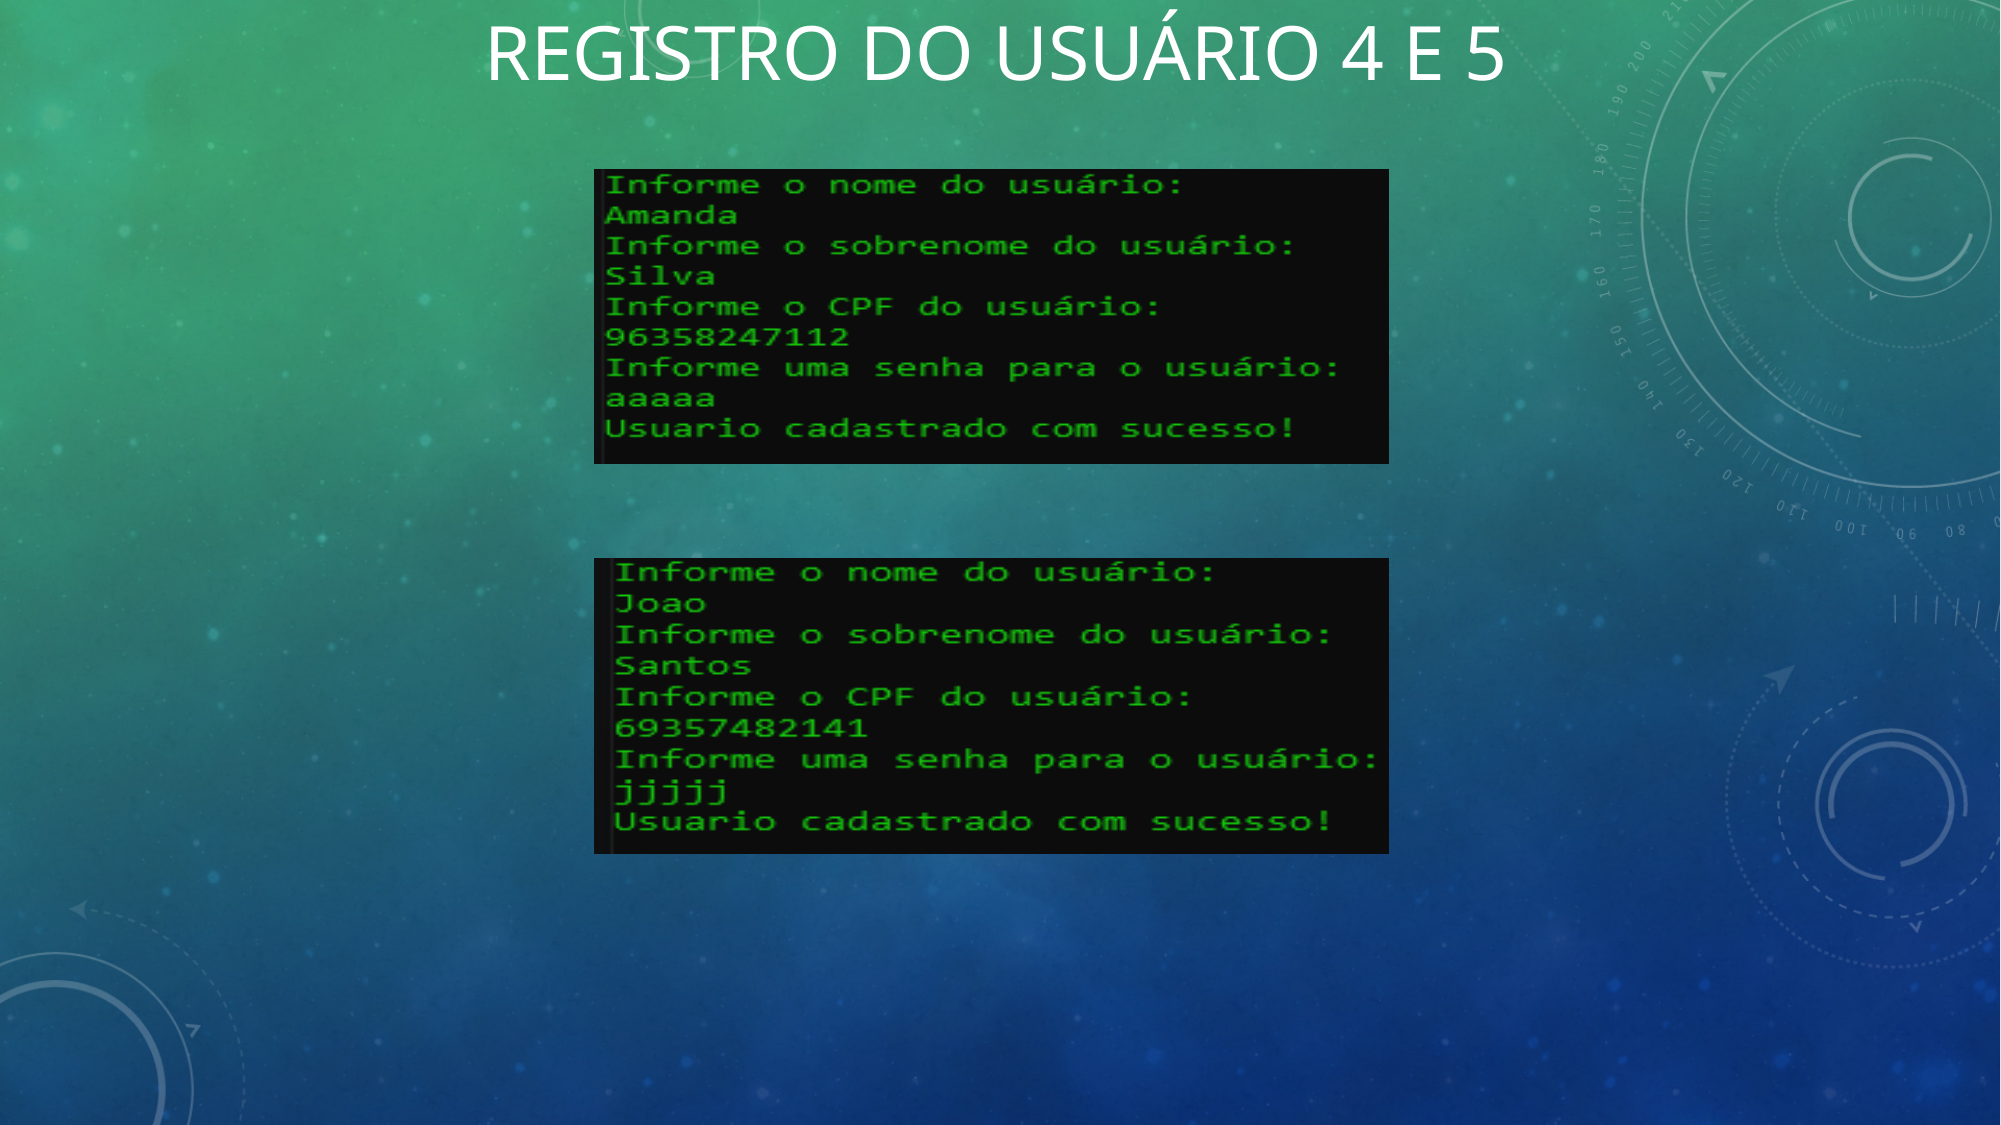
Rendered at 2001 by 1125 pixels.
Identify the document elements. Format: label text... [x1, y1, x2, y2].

picture [0, 0, 2001, 1125]
title Registro do usuário 4 e 5 [165, 0, 1828, 170]
